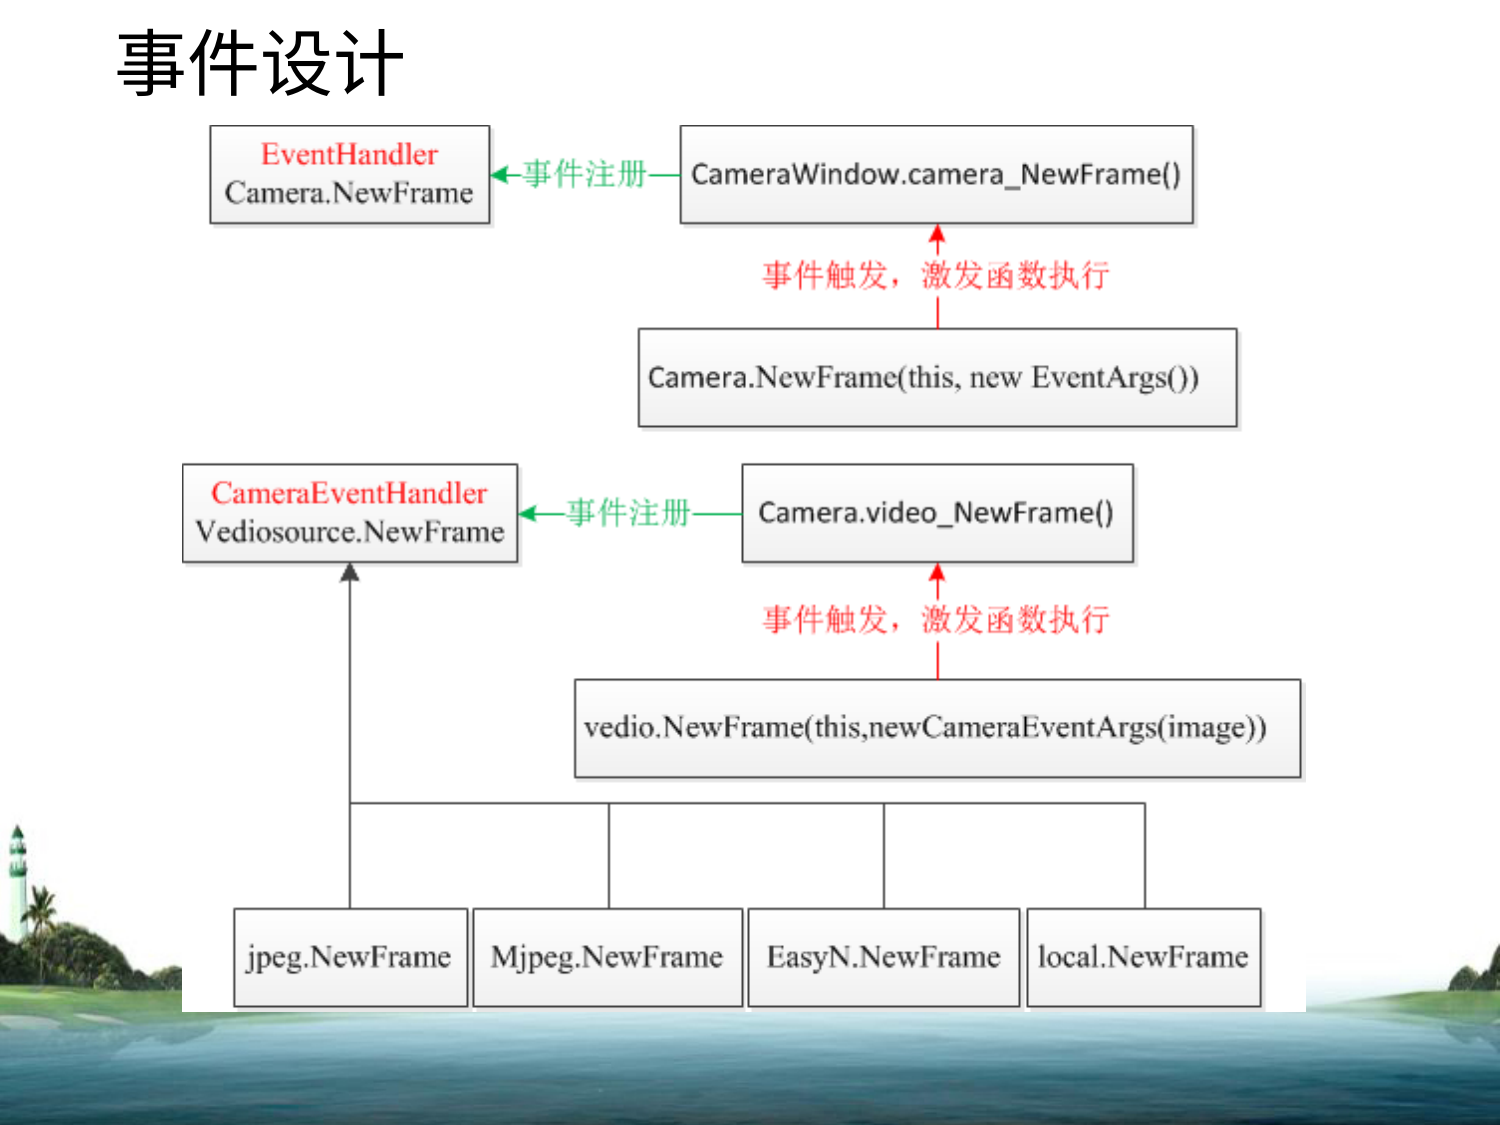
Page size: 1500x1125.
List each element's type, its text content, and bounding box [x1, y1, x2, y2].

text_box 事件设计 [100, 10, 432, 113]
picture [0, 125, 1500, 1125]
